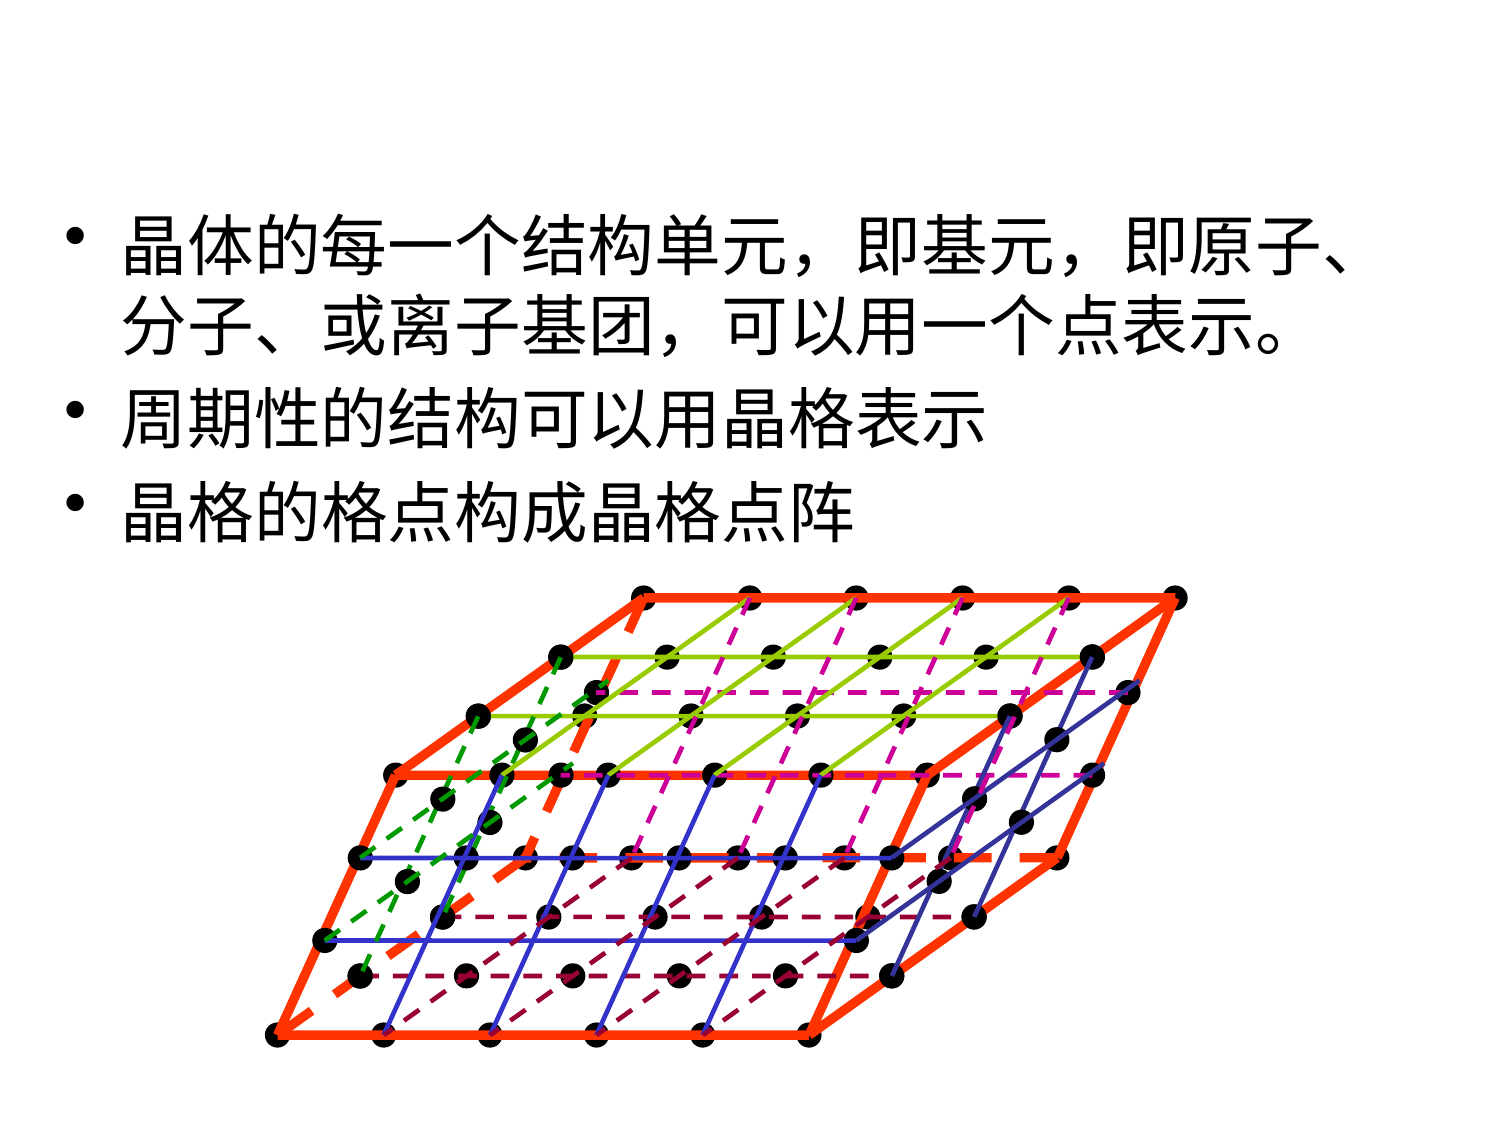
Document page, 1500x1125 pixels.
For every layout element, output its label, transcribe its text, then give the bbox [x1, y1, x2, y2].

text_box [454, 846, 479, 858]
text_box [478, 1036, 502, 1047]
text_box [631, 586, 656, 610]
text_box [549, 763, 573, 787]
text_box [348, 964, 372, 988]
text_box [950, 586, 975, 597]
text_box [584, 1023, 609, 1035]
text_box [1116, 680, 1140, 705]
text_box [950, 598, 975, 610]
text_box [513, 859, 538, 870]
text_box [927, 869, 952, 894]
text_box [974, 645, 998, 657]
text_box [667, 846, 691, 858]
text_box [573, 717, 597, 728]
text_box [655, 645, 679, 669]
text_box [868, 658, 892, 669]
text_box [844, 598, 868, 610]
text_box [643, 905, 667, 929]
text_box [454, 859, 478, 870]
text_box [761, 658, 786, 669]
text_box [265, 1023, 290, 1047]
text_box [619, 859, 644, 870]
text_box [844, 586, 868, 597]
text_box [513, 846, 538, 858]
text_box [691, 1036, 715, 1047]
text_box [1045, 727, 1069, 752]
text_box [1009, 810, 1034, 835]
text_box [962, 904, 986, 929]
text_box [395, 869, 420, 894]
text_box [560, 846, 585, 858]
text_box [998, 704, 1022, 728]
text_box [667, 964, 692, 988]
text_box [478, 810, 502, 835]
text_box [892, 717, 916, 728]
text_box [596, 763, 621, 787]
text_box [560, 964, 585, 988]
text_box [430, 787, 455, 811]
text_box [312, 928, 337, 953]
text_box [1163, 586, 1187, 610]
text_box [738, 586, 762, 597]
text_box [679, 704, 703, 716]
text_box [679, 717, 703, 728]
text_box [513, 728, 538, 752]
text_box [962, 786, 987, 811]
text_box [572, 704, 597, 716]
text_box [844, 928, 869, 953]
text_box [690, 1023, 715, 1035]
text_box [974, 658, 998, 669]
text_box [560, 859, 585, 870]
text_box [832, 859, 857, 870]
text_box [856, 905, 880, 929]
text_box [536, 905, 561, 929]
text_box [584, 680, 609, 705]
text_box [702, 763, 727, 787]
text_box [383, 763, 408, 787]
text_box [879, 846, 904, 870]
text_box [1080, 645, 1105, 669]
text_box [478, 1023, 502, 1035]
text_box [868, 645, 892, 657]
text_box [761, 645, 786, 657]
text_box [454, 964, 479, 988]
text_box [938, 846, 963, 870]
text_box [809, 763, 833, 787]
text_box [738, 598, 762, 610]
text_box [879, 964, 904, 988]
text_box [785, 717, 810, 728]
text_box [773, 859, 797, 870]
text_box [490, 763, 514, 787]
text_box [1057, 586, 1081, 597]
text_box [773, 846, 798, 858]
text_box [1080, 763, 1105, 787]
text_box [891, 704, 916, 716]
text_box [430, 905, 455, 929]
text_box [785, 704, 810, 716]
text_box [466, 704, 491, 729]
text_box [749, 905, 774, 929]
text_box [773, 964, 798, 988]
text_box [1057, 598, 1081, 610]
text_box [667, 859, 691, 870]
list 晶体的每一个结构单元，即基元，即原子、分子、或离子基团，可以用一个点表示。 周期性的结构可以用晶格表示 晶格的格点构成晶格点阵 [49, 196, 1451, 587]
text_box [348, 846, 373, 870]
text_box [832, 846, 857, 858]
text_box [915, 763, 940, 787]
text_box [371, 1023, 396, 1035]
text_box [372, 1036, 396, 1047]
text_box [726, 846, 750, 858]
text_box [619, 846, 644, 858]
text_box [797, 1023, 821, 1047]
text_box [1045, 846, 1069, 870]
text_box [726, 859, 750, 870]
text_box [584, 1036, 609, 1047]
text_box [548, 645, 573, 669]
